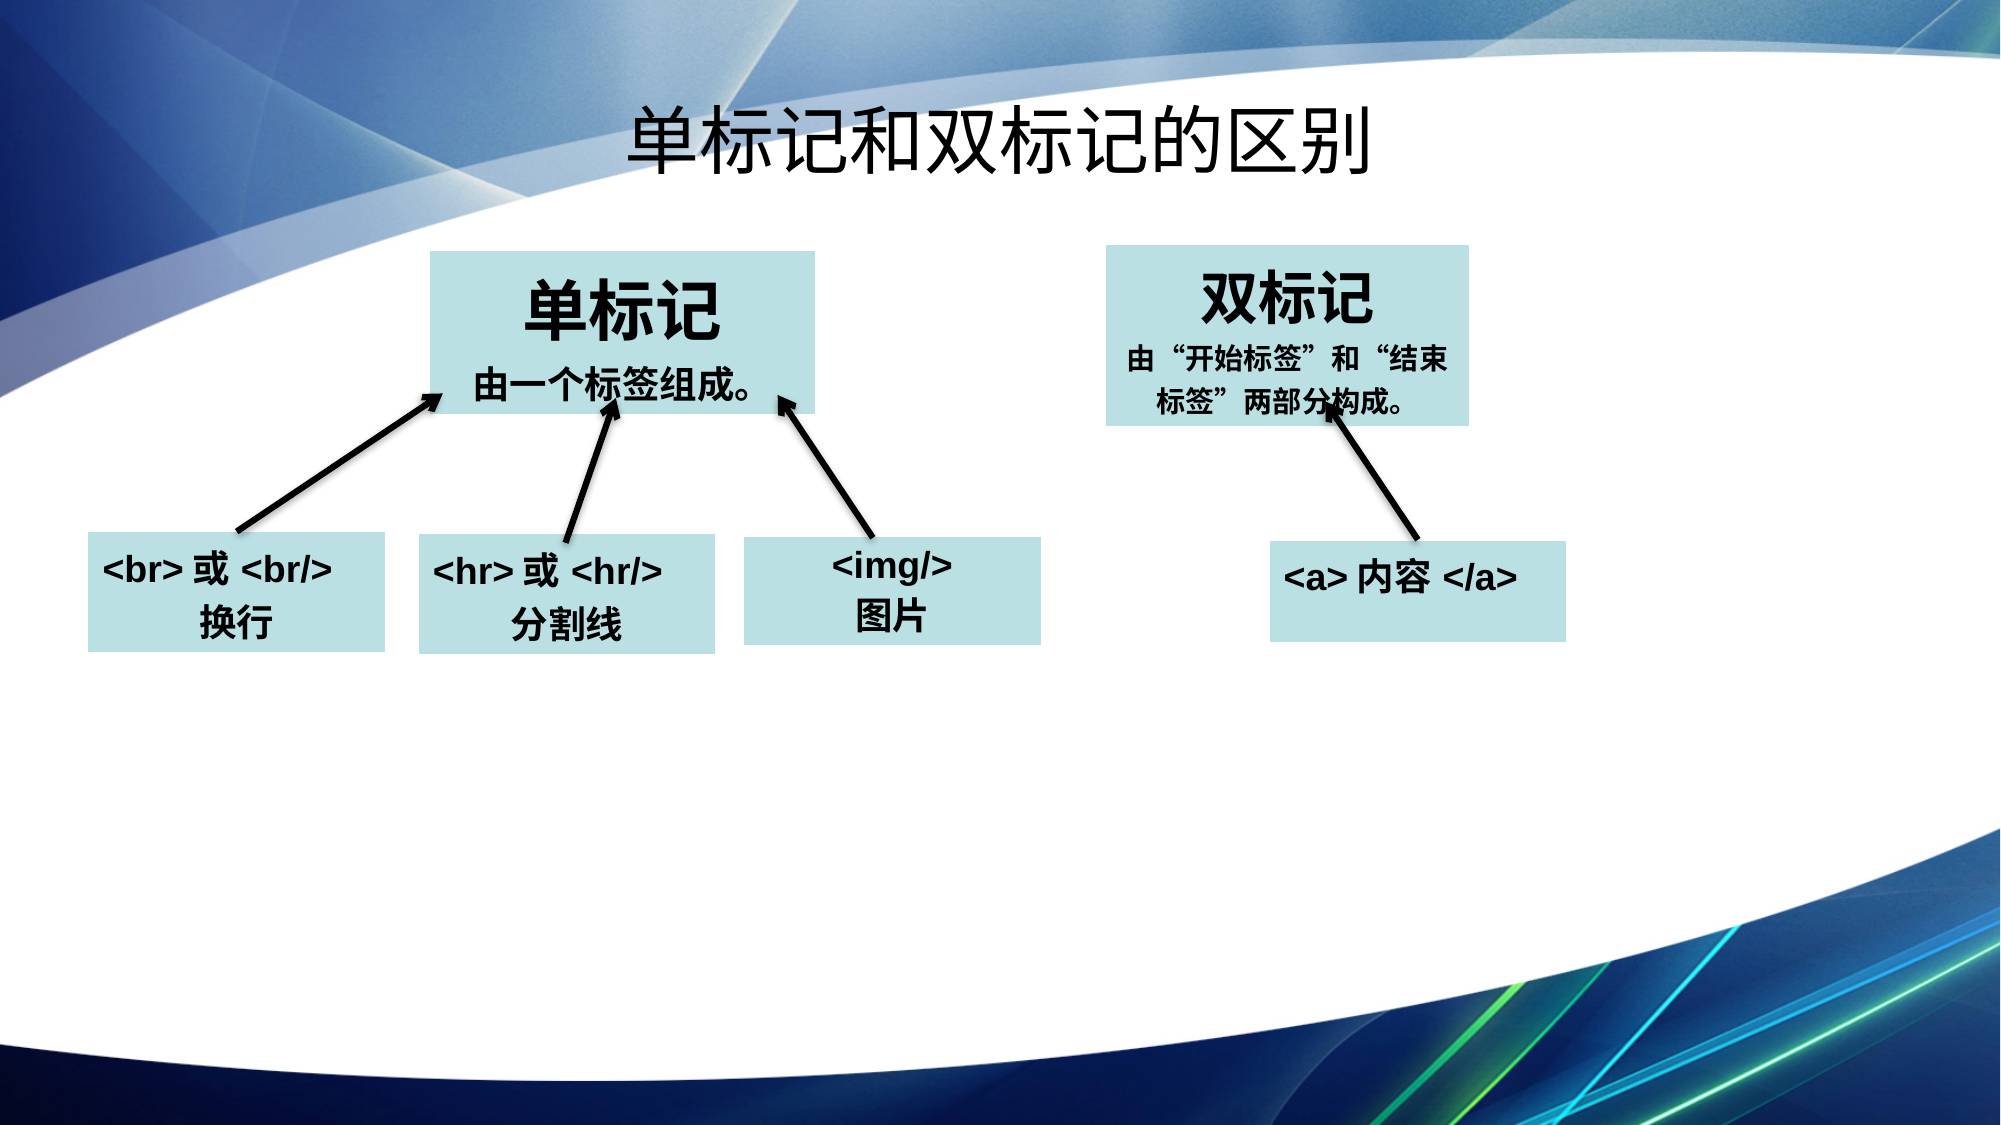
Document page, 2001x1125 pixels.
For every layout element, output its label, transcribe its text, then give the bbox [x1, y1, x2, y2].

picture [0, 0, 2001, 1125]
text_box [565, 397, 616, 543]
list [101, 260, 1902, 1004]
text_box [777, 394, 874, 538]
table_header 双标记 由“开始标签”和“结束标签”两部分构成。 [1106, 245, 1469, 426]
table_header <img/> 图片 [744, 537, 1041, 645]
table_header <br>或<br/> 换行 [88, 532, 385, 652]
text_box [1324, 401, 1419, 540]
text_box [236, 393, 444, 532]
table_header <hr>或<hr/> 分割线 [419, 534, 715, 654]
title 单标记和双标记的区别 [99, 44, 1901, 233]
table_header 单标记 由一个标签组成。 [430, 251, 815, 414]
table_header <a>内容</a> [1270, 541, 1566, 642]
